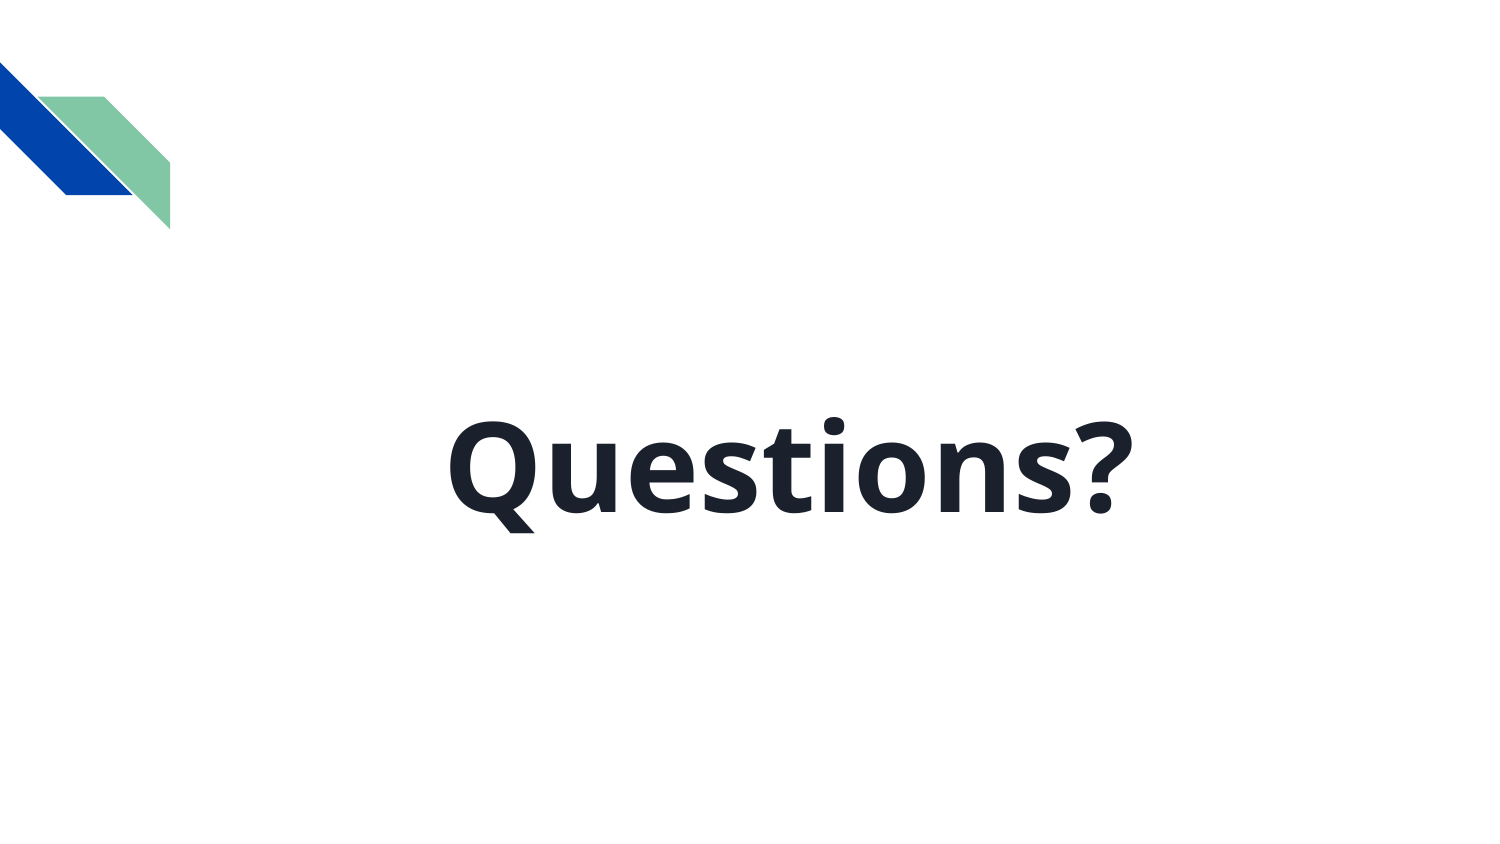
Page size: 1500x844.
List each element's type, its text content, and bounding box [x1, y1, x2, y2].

list Questions? [212, 350, 1368, 735]
